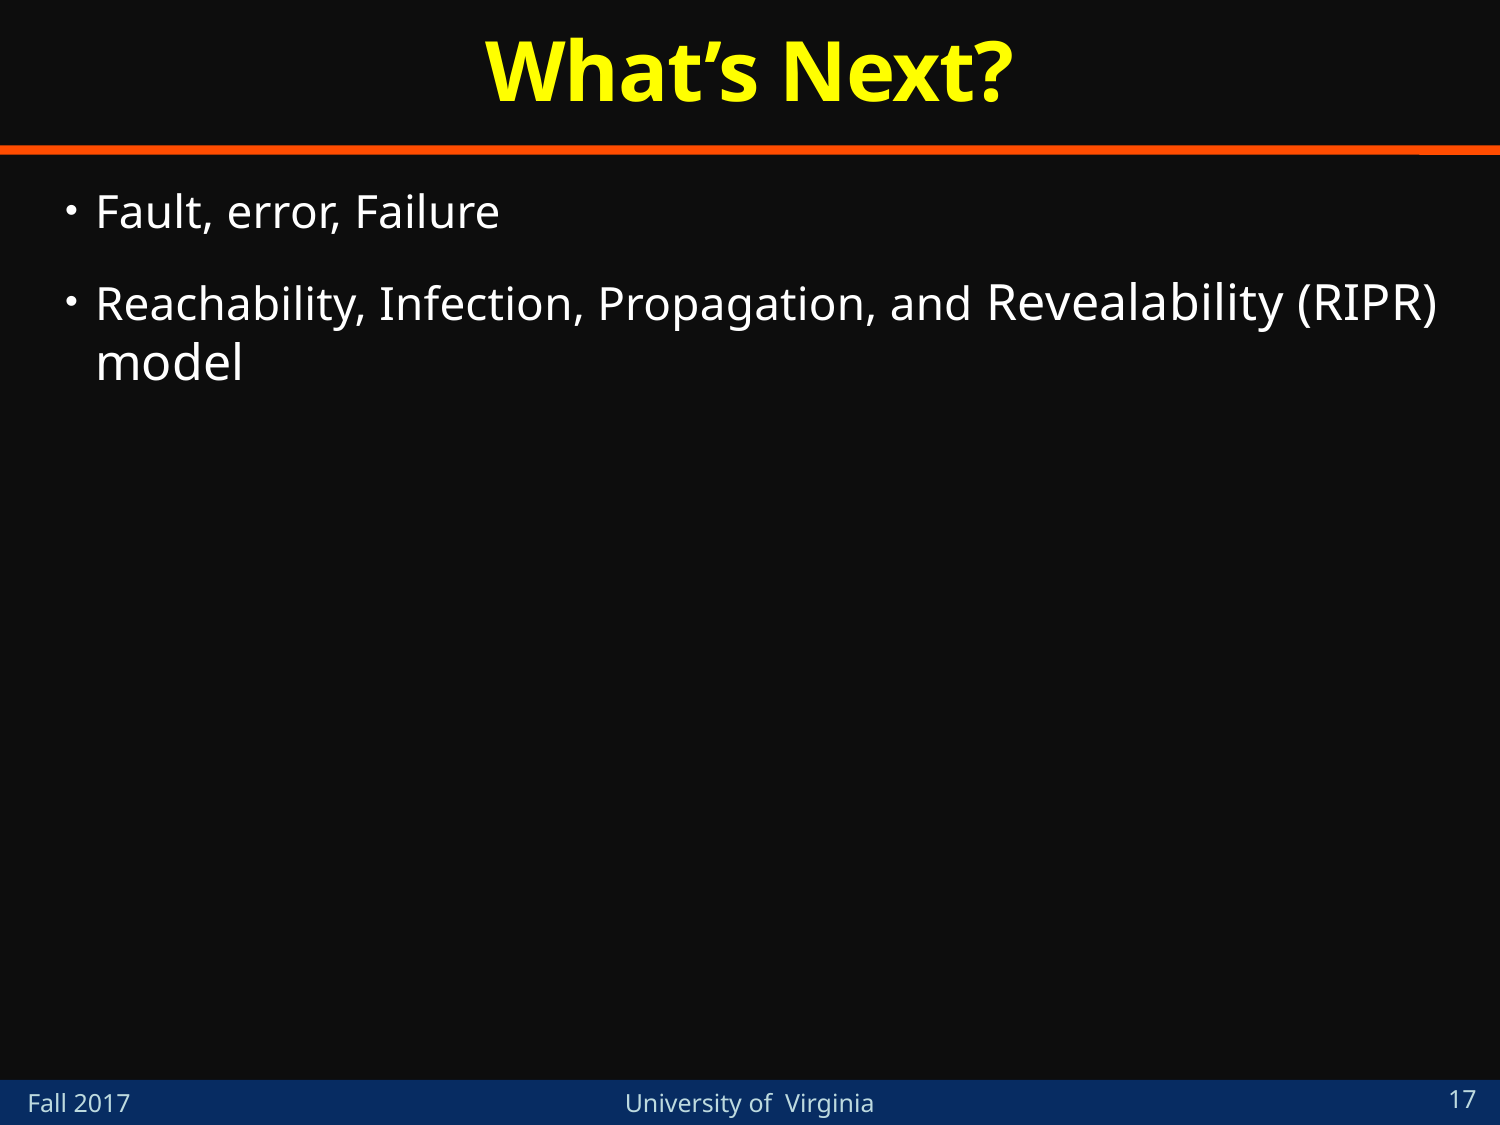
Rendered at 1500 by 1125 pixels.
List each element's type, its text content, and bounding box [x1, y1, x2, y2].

title What’s Next? [0, 0, 1500, 150]
list Fault, error, Failure Reachability, Infection, Propagation, and Revealability (RIPR) model [50, 174, 1463, 1088]
